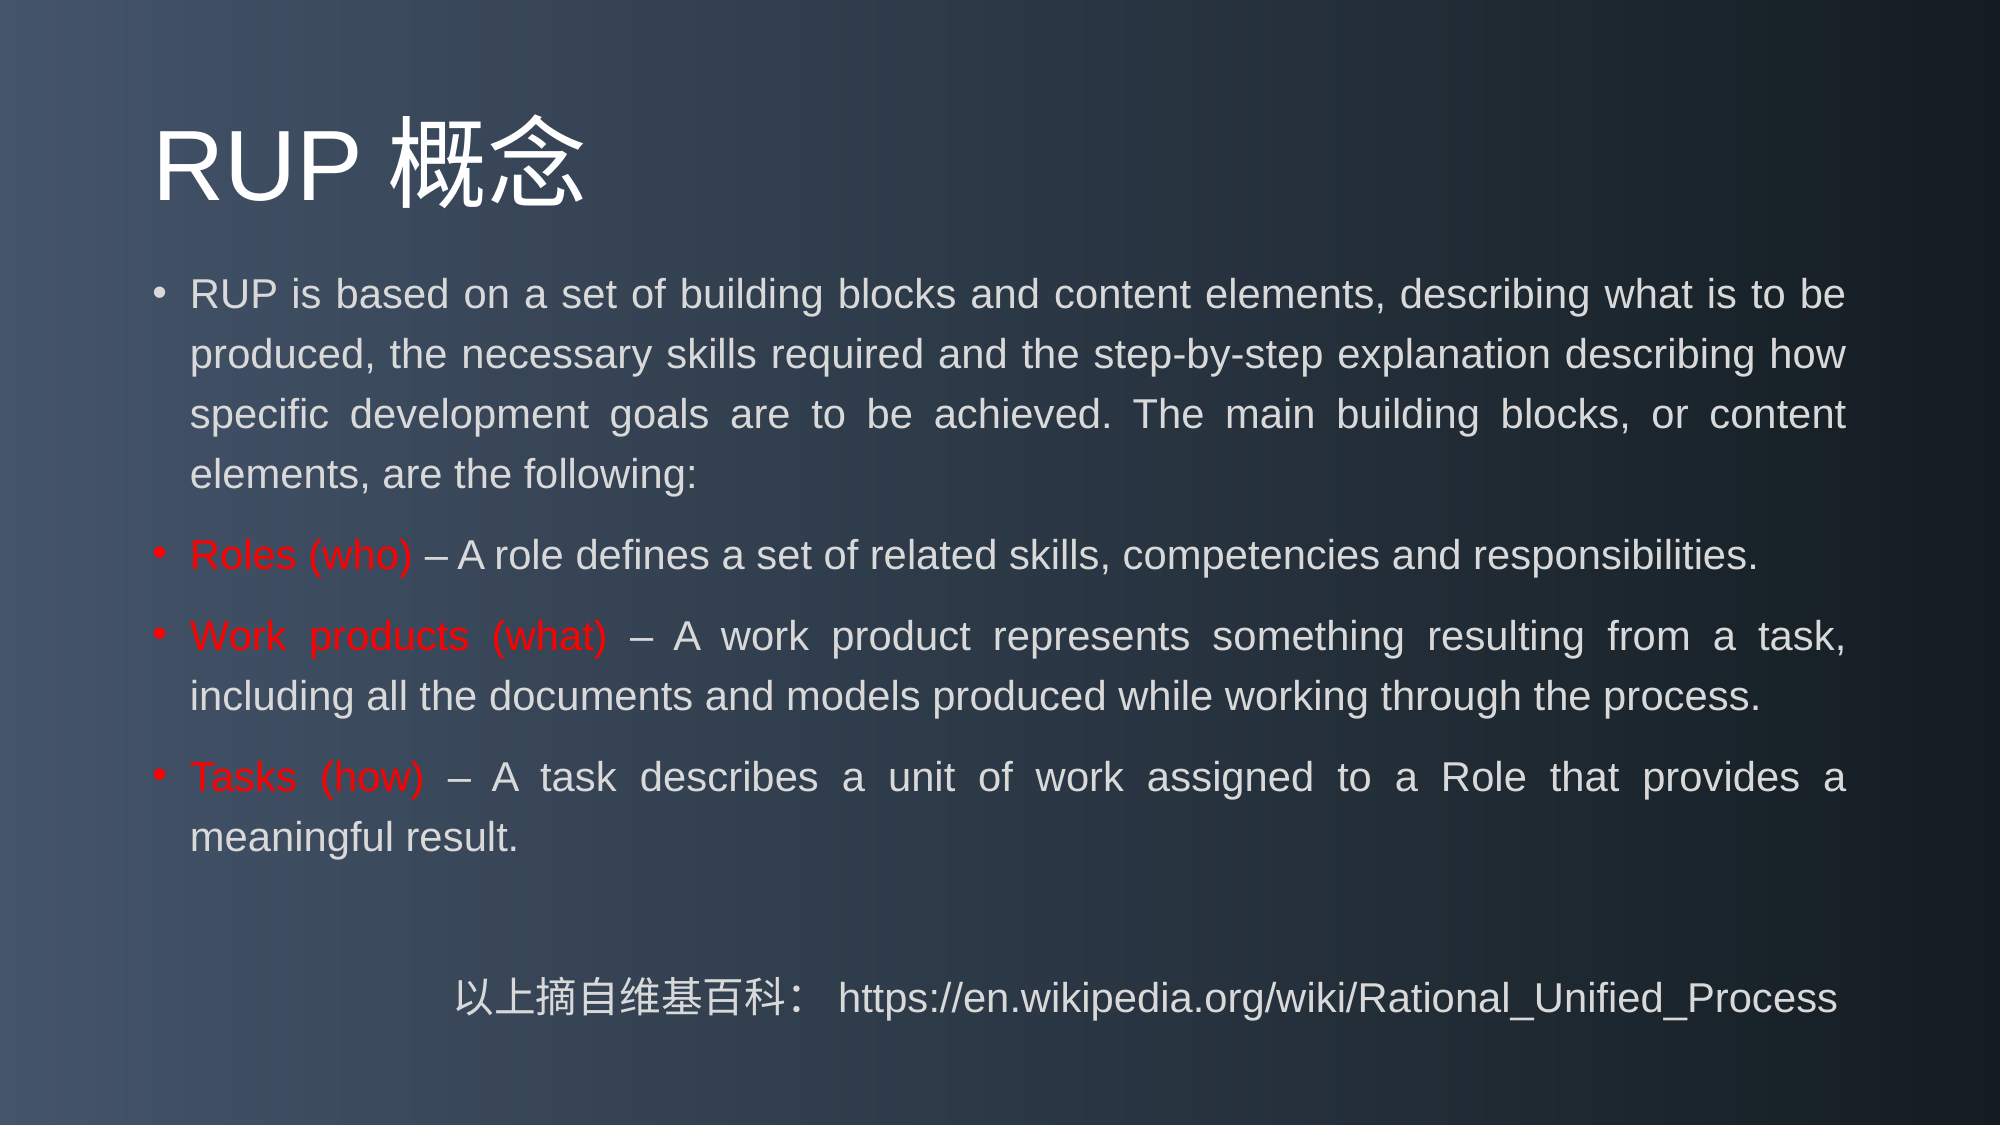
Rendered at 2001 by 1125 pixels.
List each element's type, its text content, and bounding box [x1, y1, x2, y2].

title RUP概念 [137, 59, 1863, 249]
list RUP is based on a set of building blocks and content elements, describing what is to be produced, the necessary skills required and the step-by-step explanation describing how specific development goals are to be achieved. The main building blocks, or content elements, are the following: Roles (who) – A role defines a set of related skills, competencies and responsibilities. Work products (what) – A work product represents something resulting from a task, including all the documents and models produced while working through the process. Tasks (how) – A task describes a unit of work assigned to a Role that provides a meaningful result. 以上摘自维基百科：https://en.wikipedia.org/wiki/Rational_Unified_Process [137, 249, 1863, 964]
